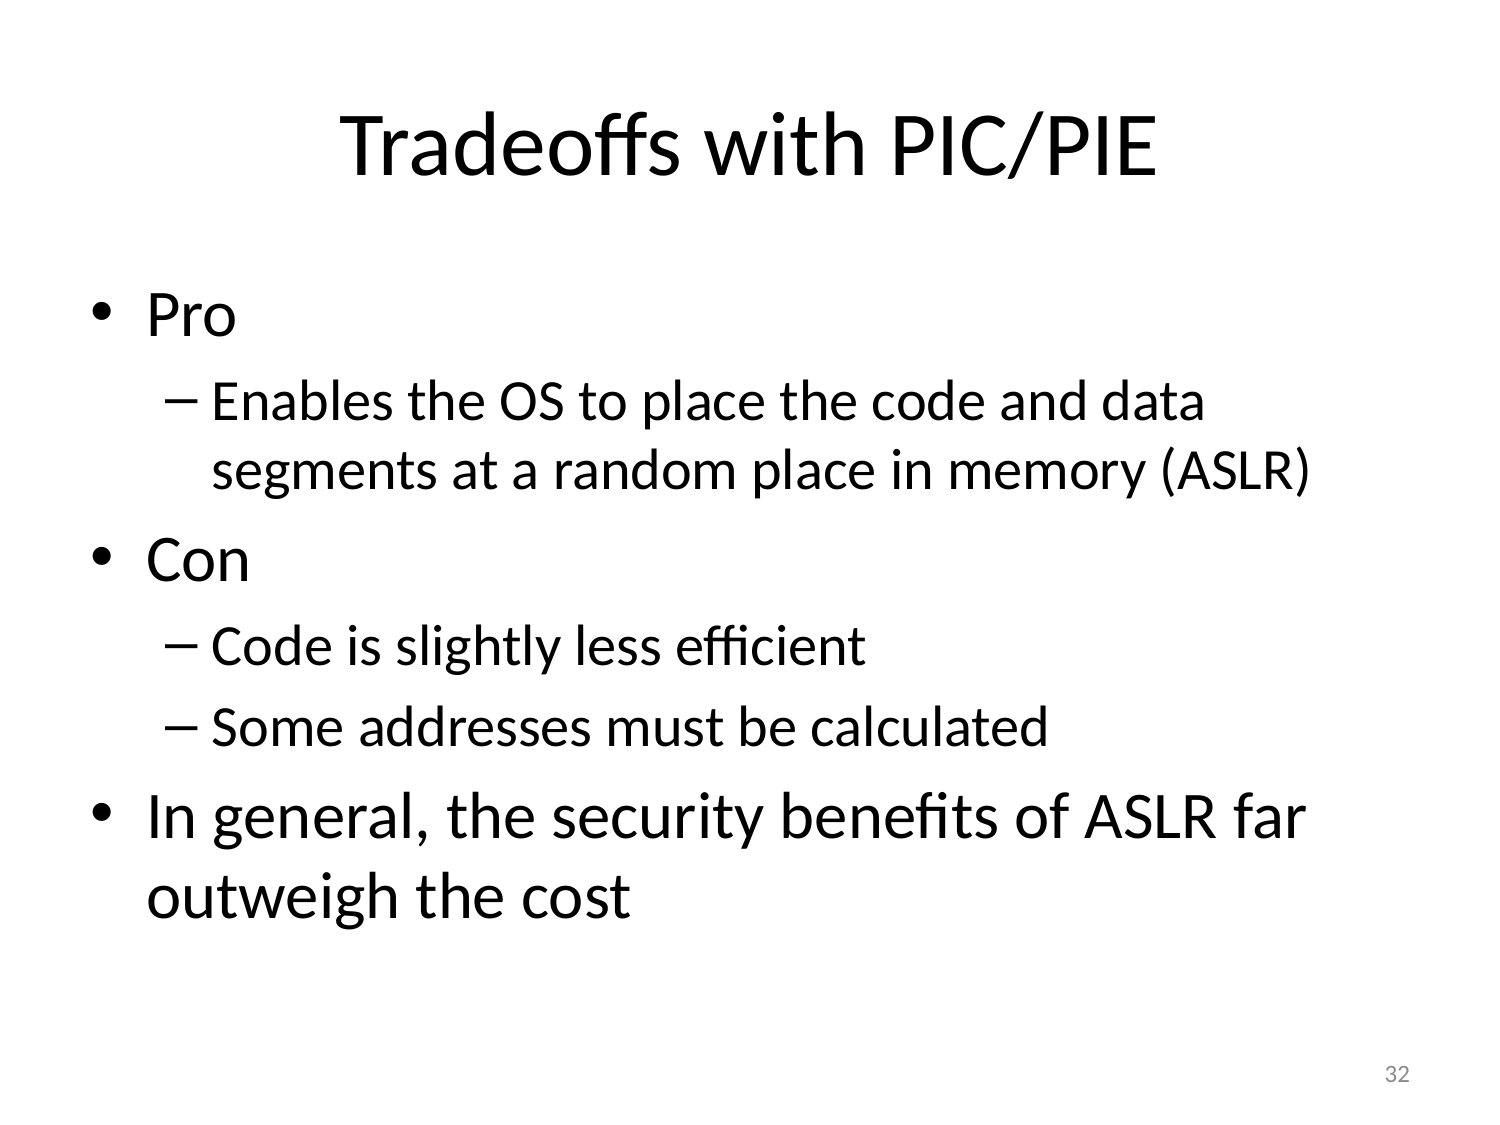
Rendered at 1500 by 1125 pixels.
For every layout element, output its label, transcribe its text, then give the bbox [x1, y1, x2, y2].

slide_number 32 [1074, 1042, 1425, 1103]
list Pro Enables the OS to place the code and data segments at a random place in memory (ASLR) Con Code is slightly less efficient Some addresses must be calculated In general, the security benefits of ASLR far outweigh the cost [75, 262, 1425, 1005]
title Tradeoffs with PIC/PIE [75, 45, 1425, 233]
